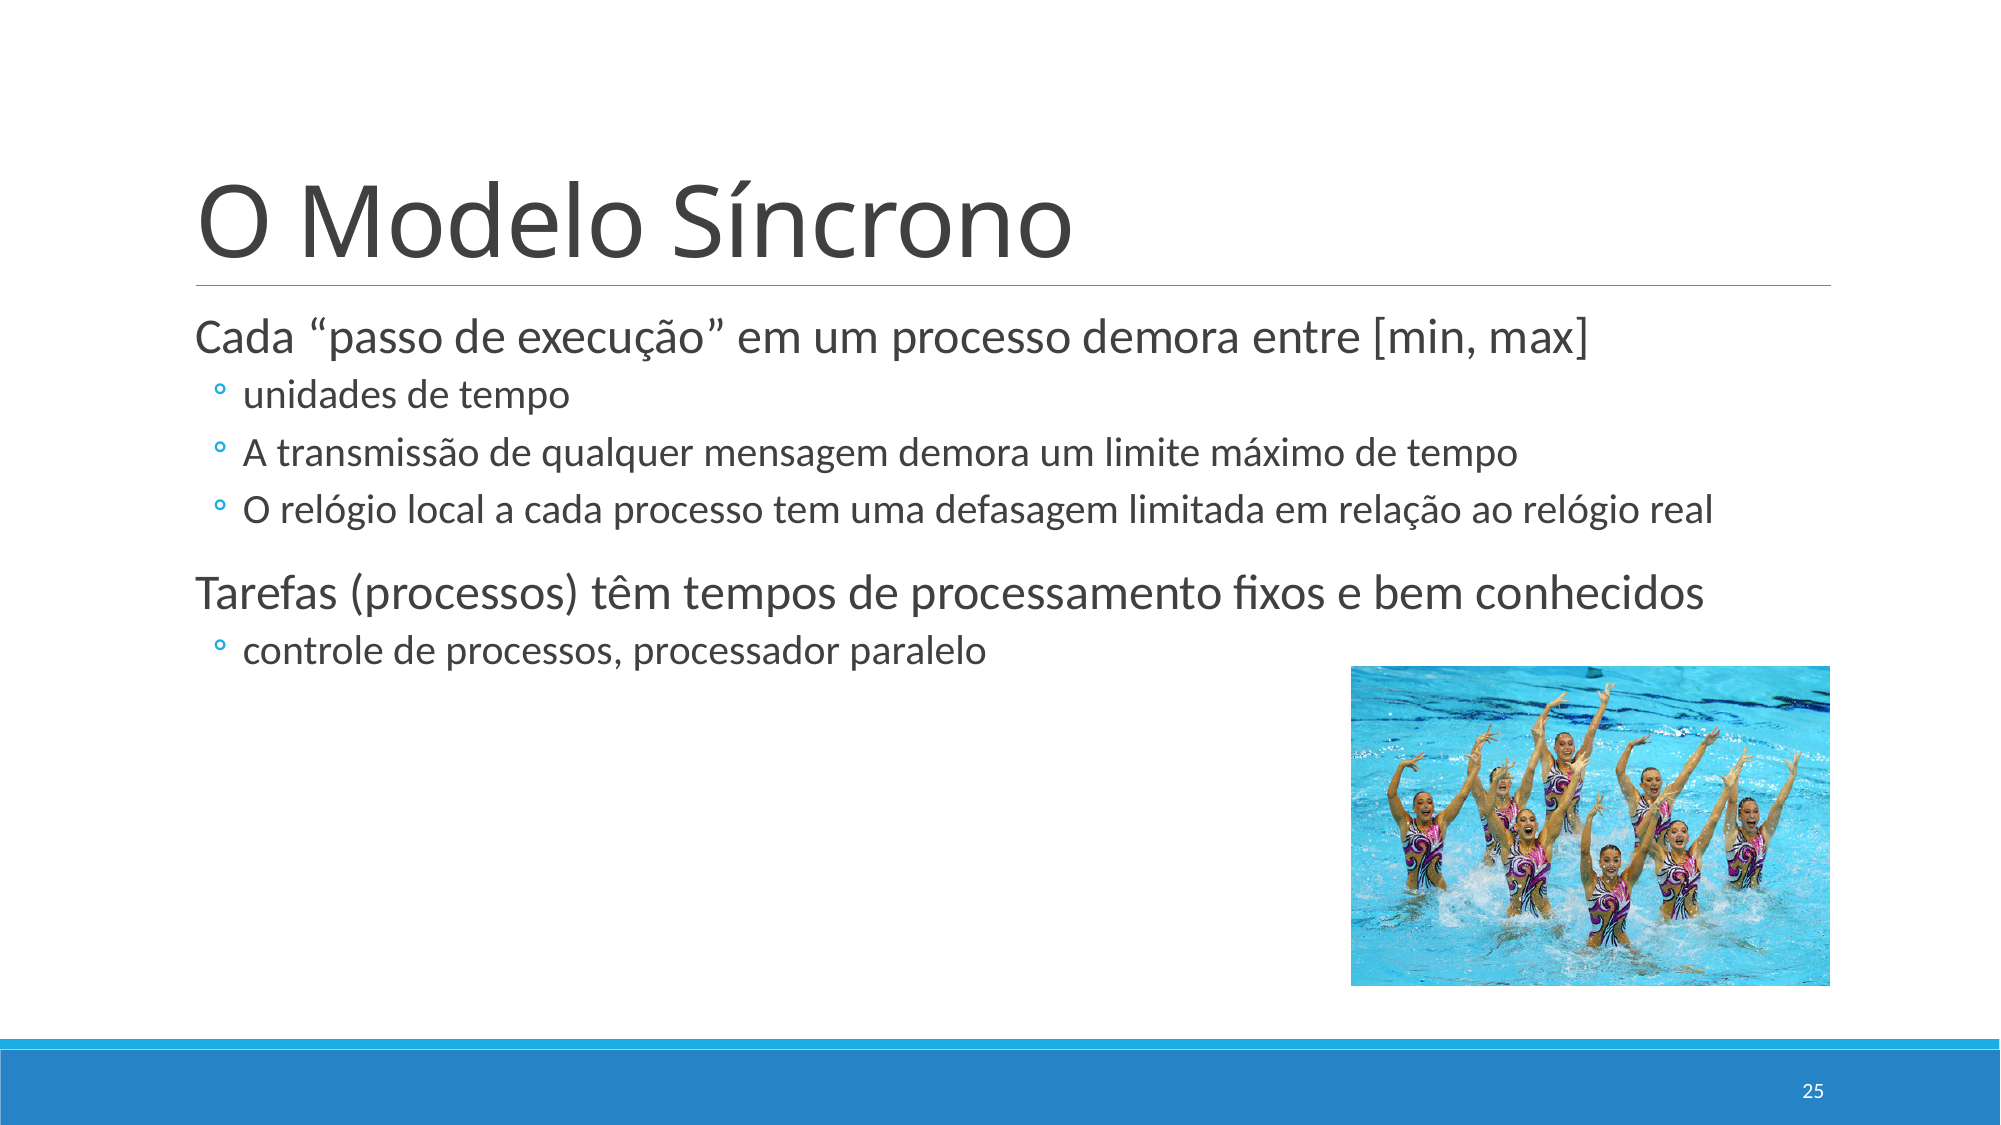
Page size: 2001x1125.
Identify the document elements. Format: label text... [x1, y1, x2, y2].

picture [1351, 665, 1831, 986]
slide_number 25 [1624, 1059, 1840, 1120]
title O Modelo Síncrono [180, 47, 1830, 285]
list Cada “passo de execução” em um processo demora entre [min, max] unidades de tempo A transmissão de qualquer mensagem demora um limite máximo de tempo O relógio local a cada processo tem uma defasagem limitada em relação ao relógio real Tarefas (processos) têm tempos de processamento fixos e bem conhecidos controle de processos, processador paralelo [180, 302, 1830, 963]
